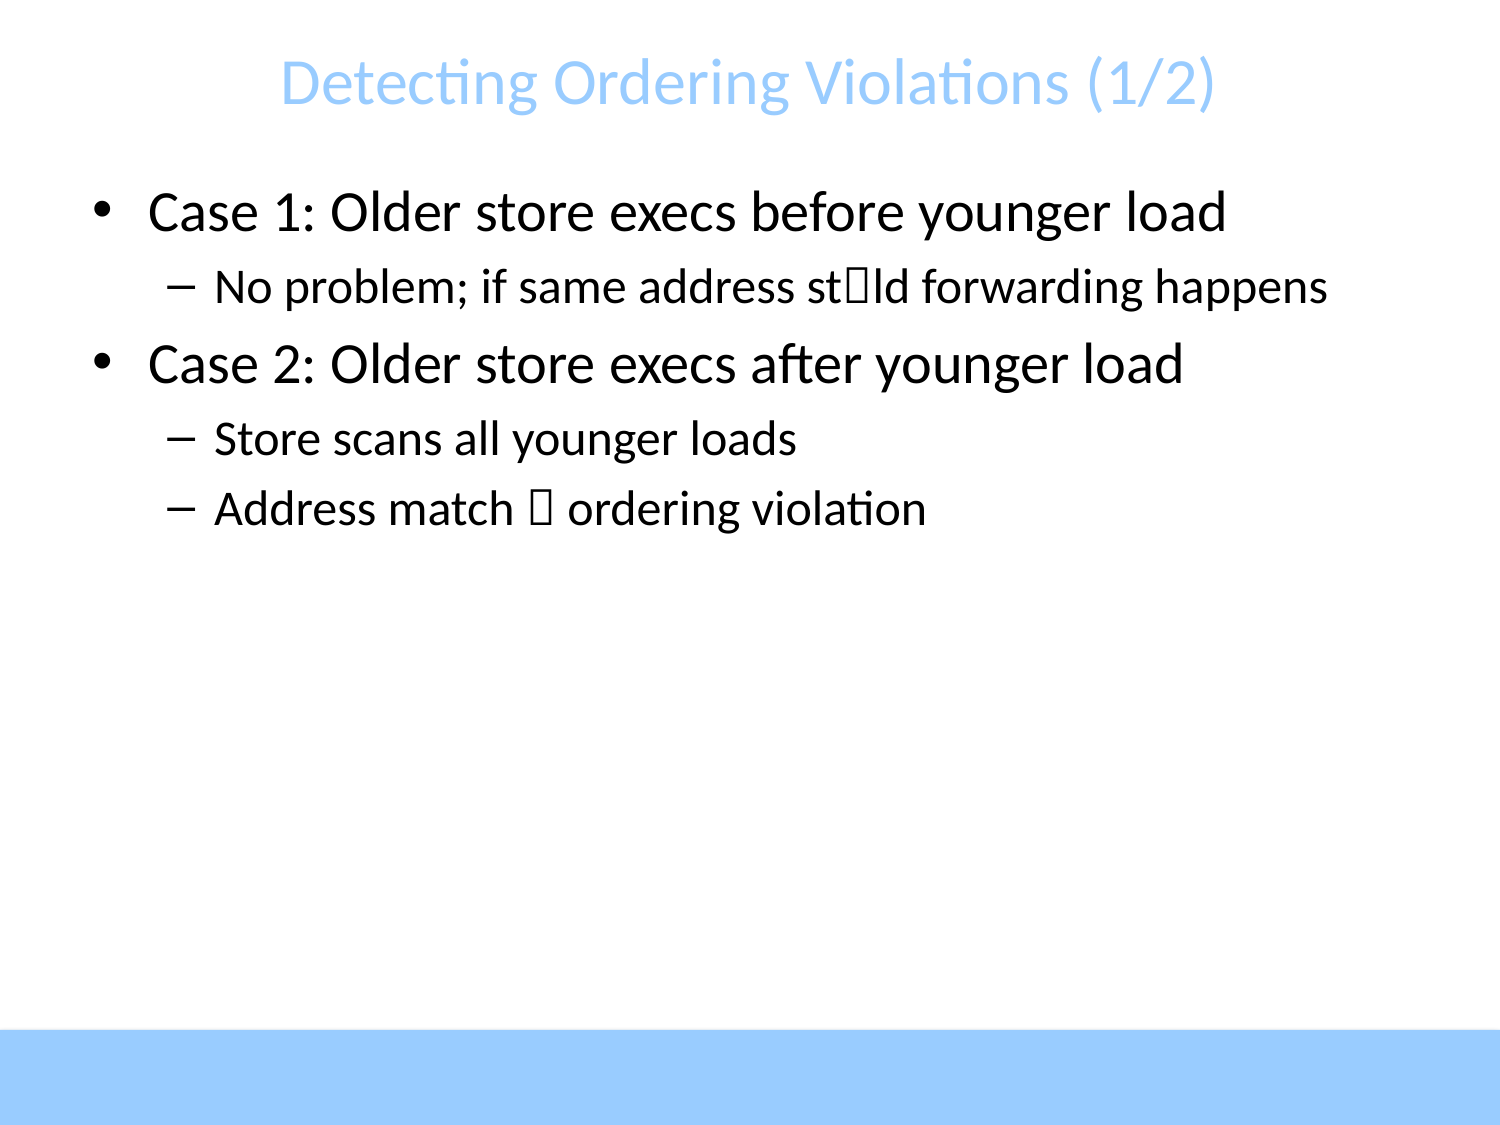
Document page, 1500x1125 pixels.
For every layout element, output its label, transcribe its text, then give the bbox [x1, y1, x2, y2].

list Case 1: Older store execs before younger load No problem; if same address stld forwarding happens Case 2: Older store execs after younger load Store scans all younger loads Address match  ordering violation [77, 165, 1428, 1000]
title Detecting Ordering Violations (1/2) [0, 30, 1500, 126]
